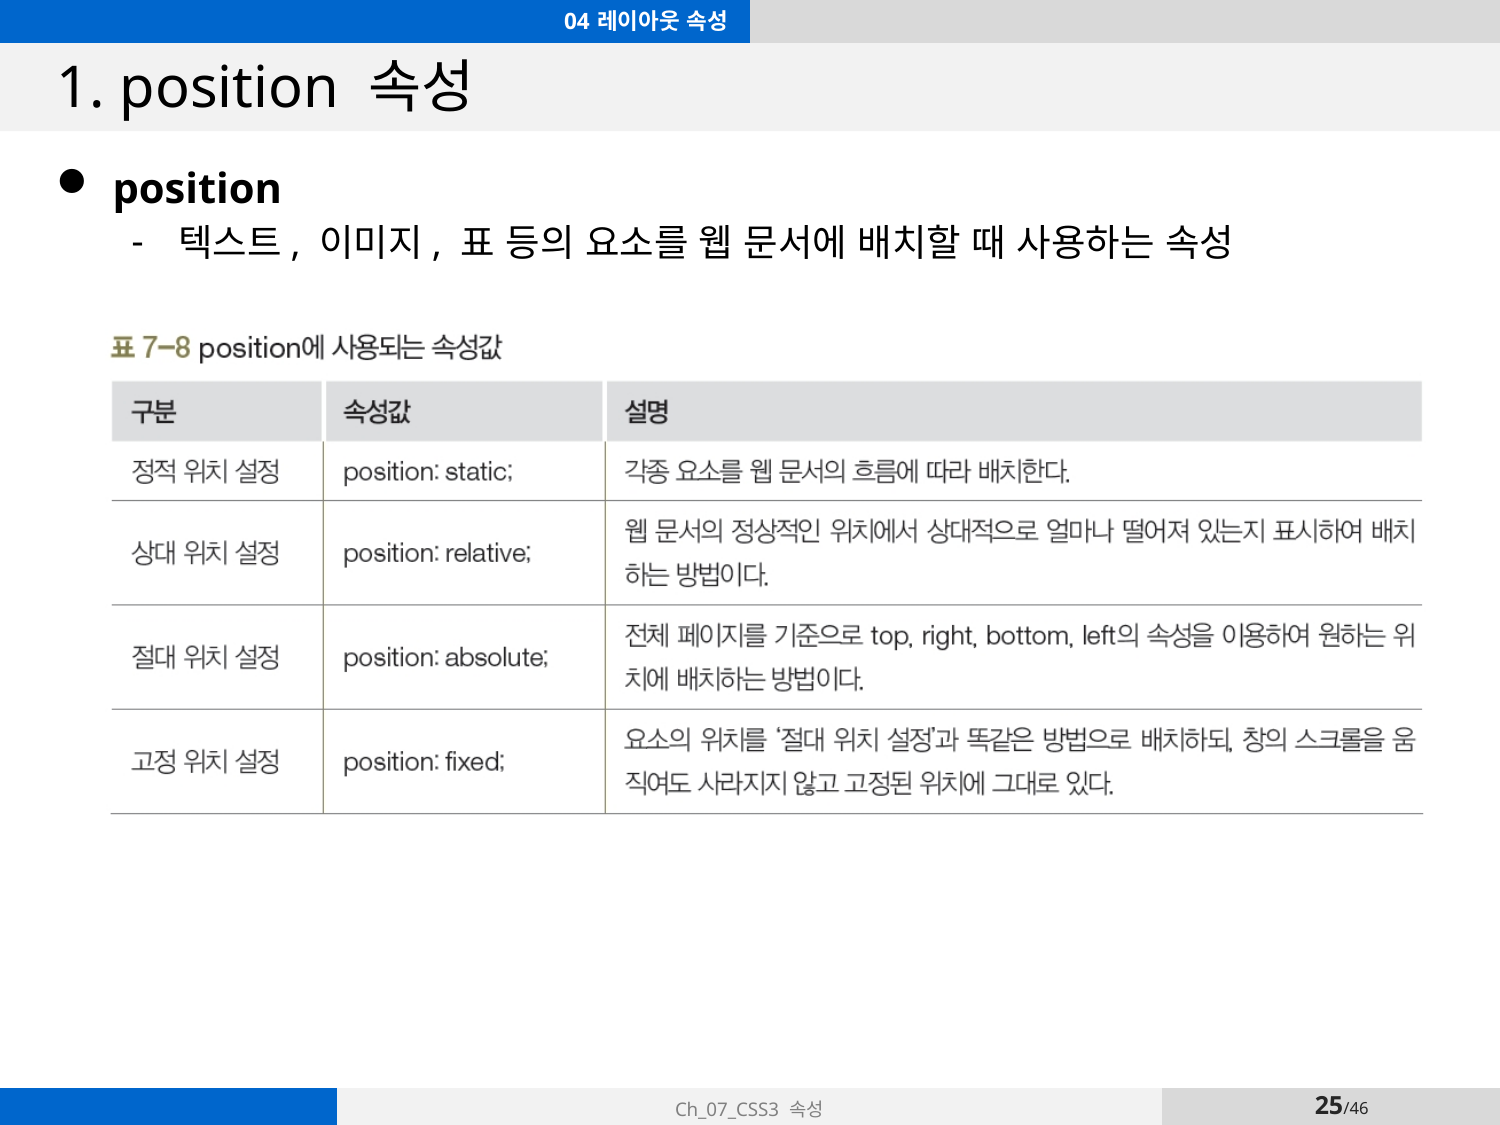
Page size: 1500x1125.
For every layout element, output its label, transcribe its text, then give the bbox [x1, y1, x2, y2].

text_box 04 레이아웃 속성 [0, 0, 743, 43]
title 1. position 속성 [41, 42, 1459, 128]
list position 텍스트, 이미지, 표 등의 요소를 웹 문서에 배치할 때 사용하는 속성 [41, 154, 1426, 303]
picture [104, 328, 1429, 821]
